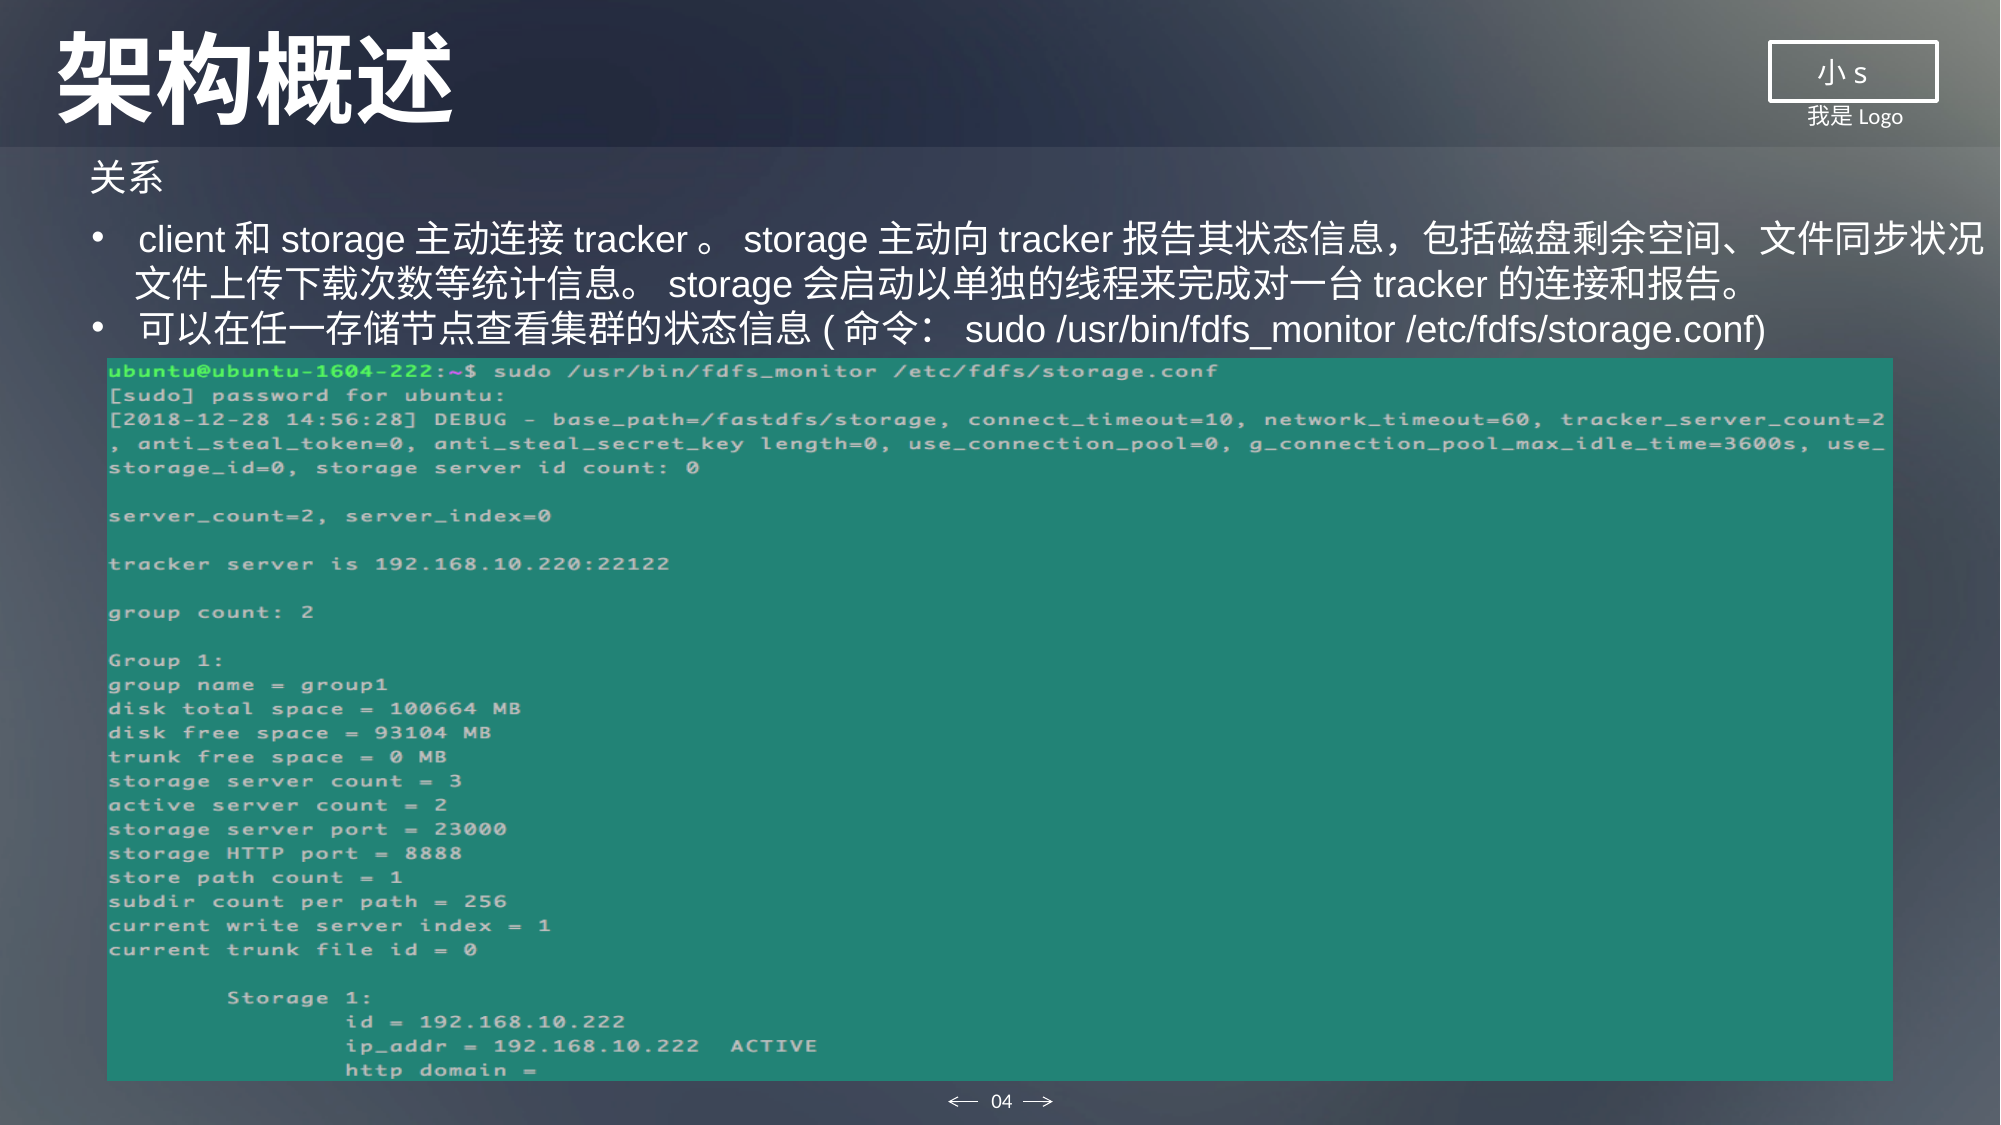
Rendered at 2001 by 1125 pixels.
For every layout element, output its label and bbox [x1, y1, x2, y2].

text_box [948, 1081, 1053, 1122]
text_box [1770, 42, 1937, 137]
picture [0, 0, 2000, 1125]
